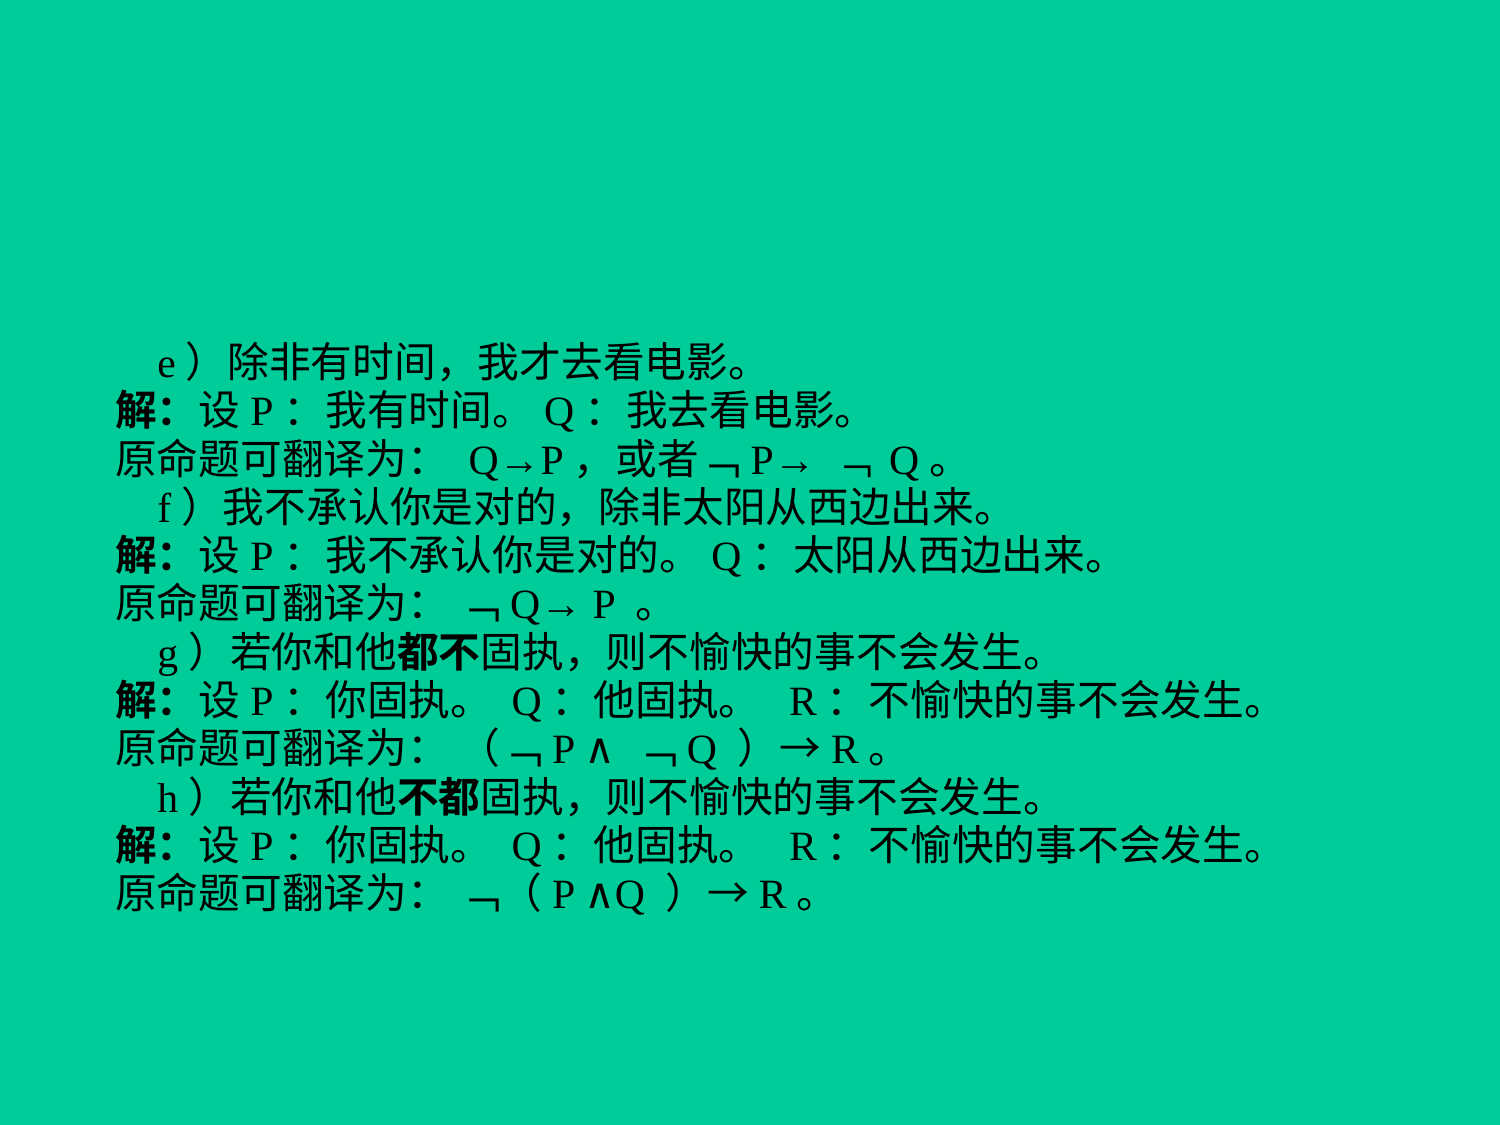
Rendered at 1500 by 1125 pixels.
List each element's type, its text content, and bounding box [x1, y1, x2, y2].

list e）除非有时间，我才去看电影。 解：设P：我有时间。Q：我去看电影。 原命题可翻译为： Q→P，或者﹁P→ ﹁ Q。 f）我不承认你是对的，除非太阳从西边出来。 解：设P：我不承认你是对的。Q：太阳从西边出来。 原命题可翻译为： ﹁Q→ P 。 g）若你和他都不固执，则不愉快的事不会发生。 解：设P：你固执。 Q：他固执。 R：不愉快的事不会发生。 原命题可翻译为： （﹁P ∧ ﹁Q ）→R。 h）若你和他不都固执，则不愉快的事不会发生。 解：设P：你固执。 Q：他固执。 R：不愉快的事不会发生。 原命题可翻译为： ﹁（P ∧Q ）→R。 [100, 338, 1376, 1013]
